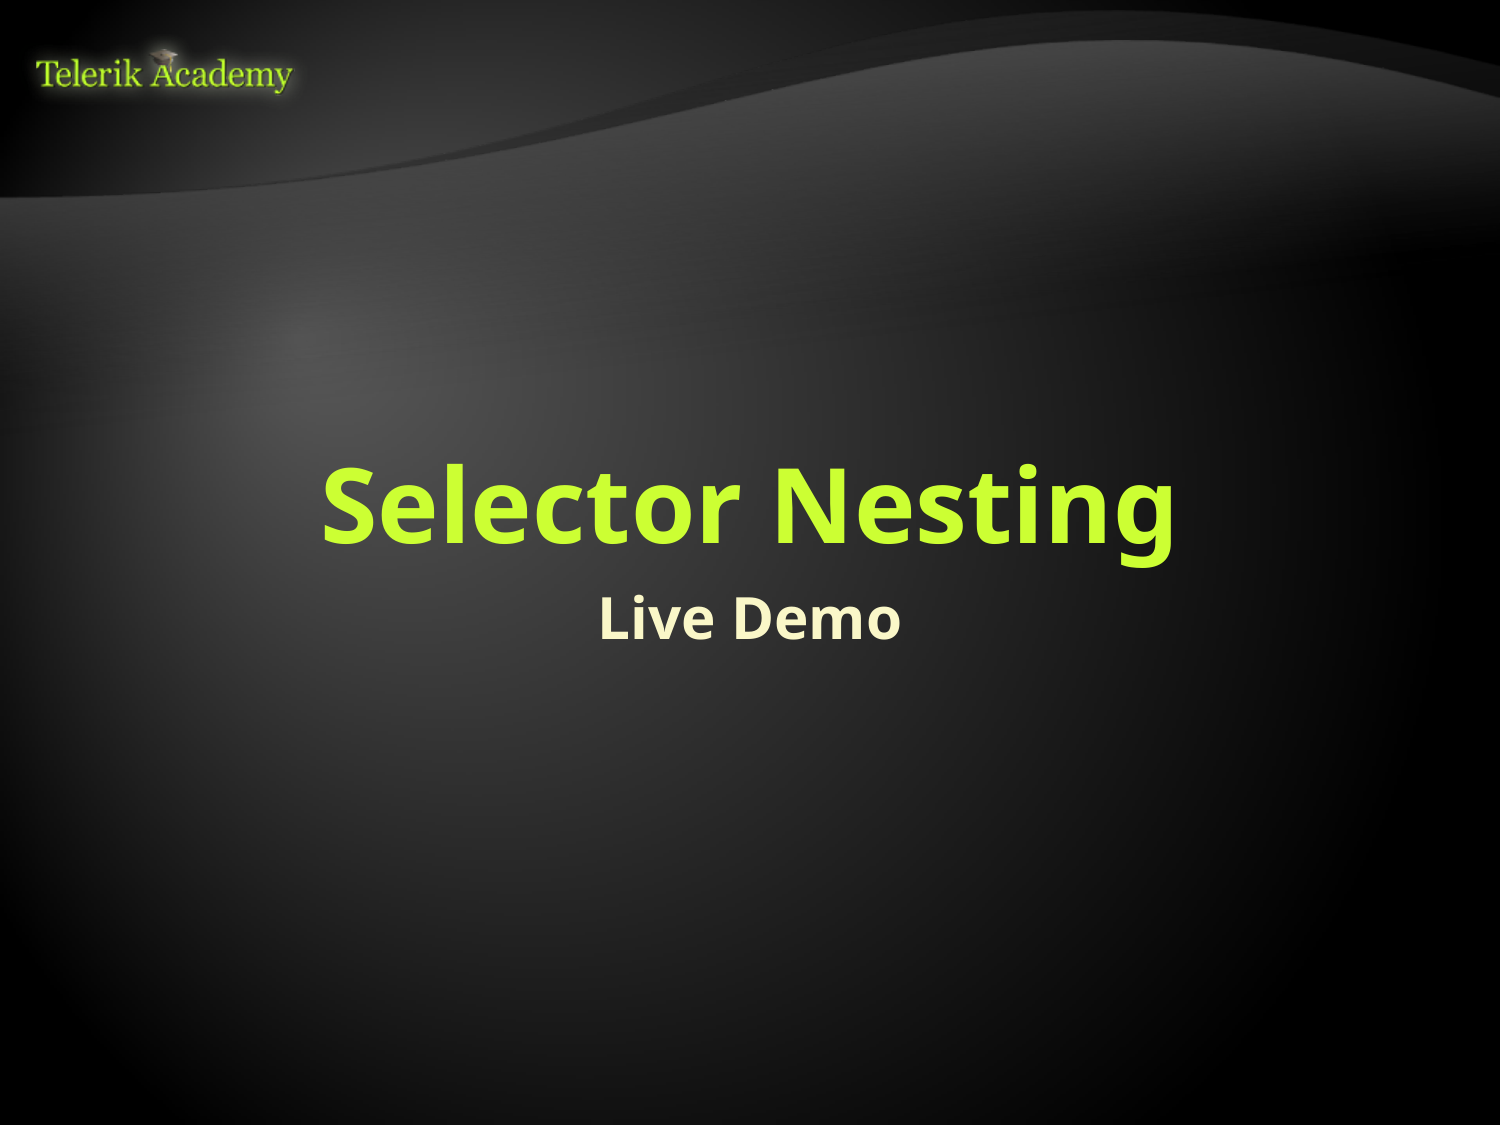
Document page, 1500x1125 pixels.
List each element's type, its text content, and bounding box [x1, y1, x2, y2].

picture [0, 0, 1500, 1125]
subtitle Live Demo [99, 569, 1400, 663]
title Selector Nesting [99, 450, 1400, 563]
